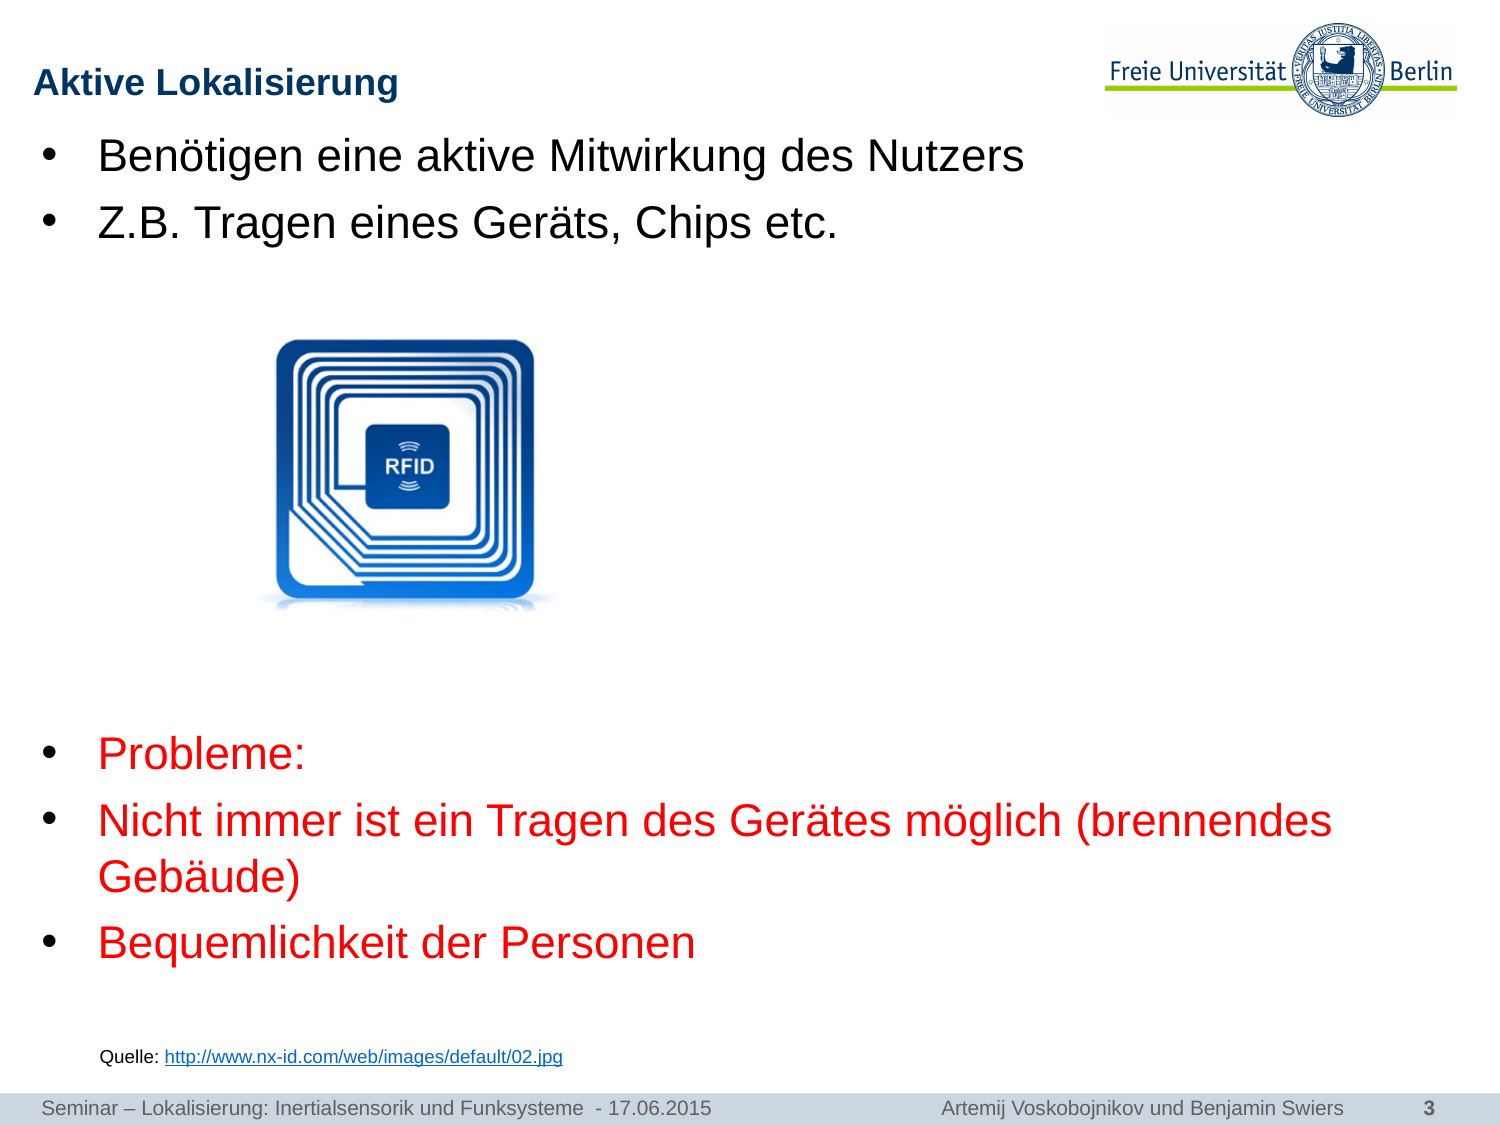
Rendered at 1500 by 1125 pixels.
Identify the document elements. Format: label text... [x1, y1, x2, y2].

footer Seminar – Lokalisierung: Inertialsensorik und Funksysteme - 17.06.2015 Artemij Voskobojnikov und Benjamin Swiers [40, 1087, 1413, 1125]
picture [253, 335, 557, 624]
title Aktive Lokalisierung [32, 48, 1092, 120]
list Benötigen eine aktive Mitwirkung des Nutzers Z.B. Tragen eines Geräts, Chips etc. Probleme: Nicht immer ist ein Tragen des Gerätes möglich (brennendes Gebäude) Bequemlichkeit der Personen Quelle: http://www.nx-id.com/web/images/default/02.jpg [40, 124, 1460, 1082]
picture [1105, 23, 1457, 117]
